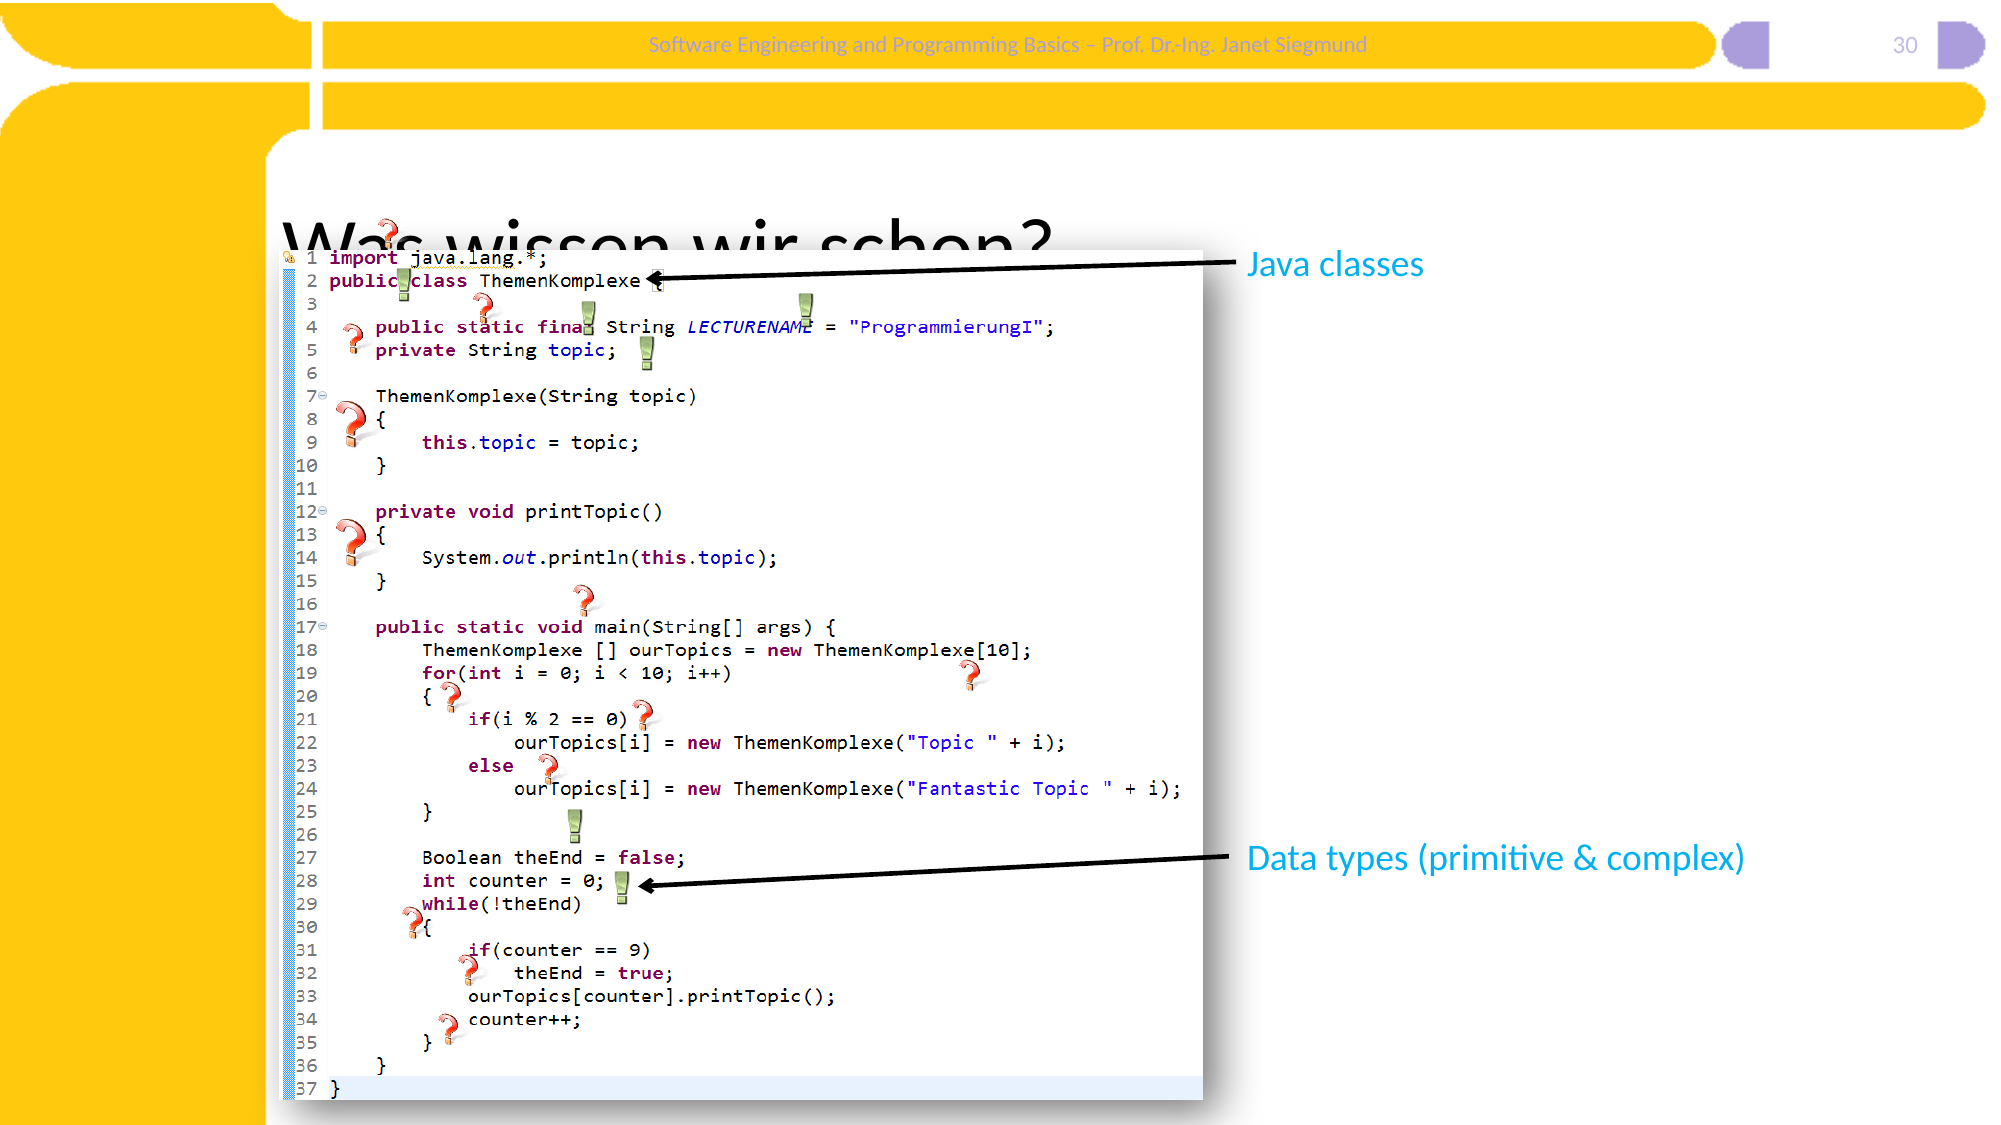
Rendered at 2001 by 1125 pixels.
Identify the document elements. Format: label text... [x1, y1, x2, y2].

text_box Java classes [1232, 231, 1440, 292]
picture [0, 3, 1999, 1125]
title Was wissen wir schon? [267, 149, 1993, 338]
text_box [637, 855, 1230, 887]
text_box Data types (primitive & complex) [1232, 826, 1762, 886]
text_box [645, 261, 1237, 280]
slide_number 30 [1767, 20, 1934, 67]
